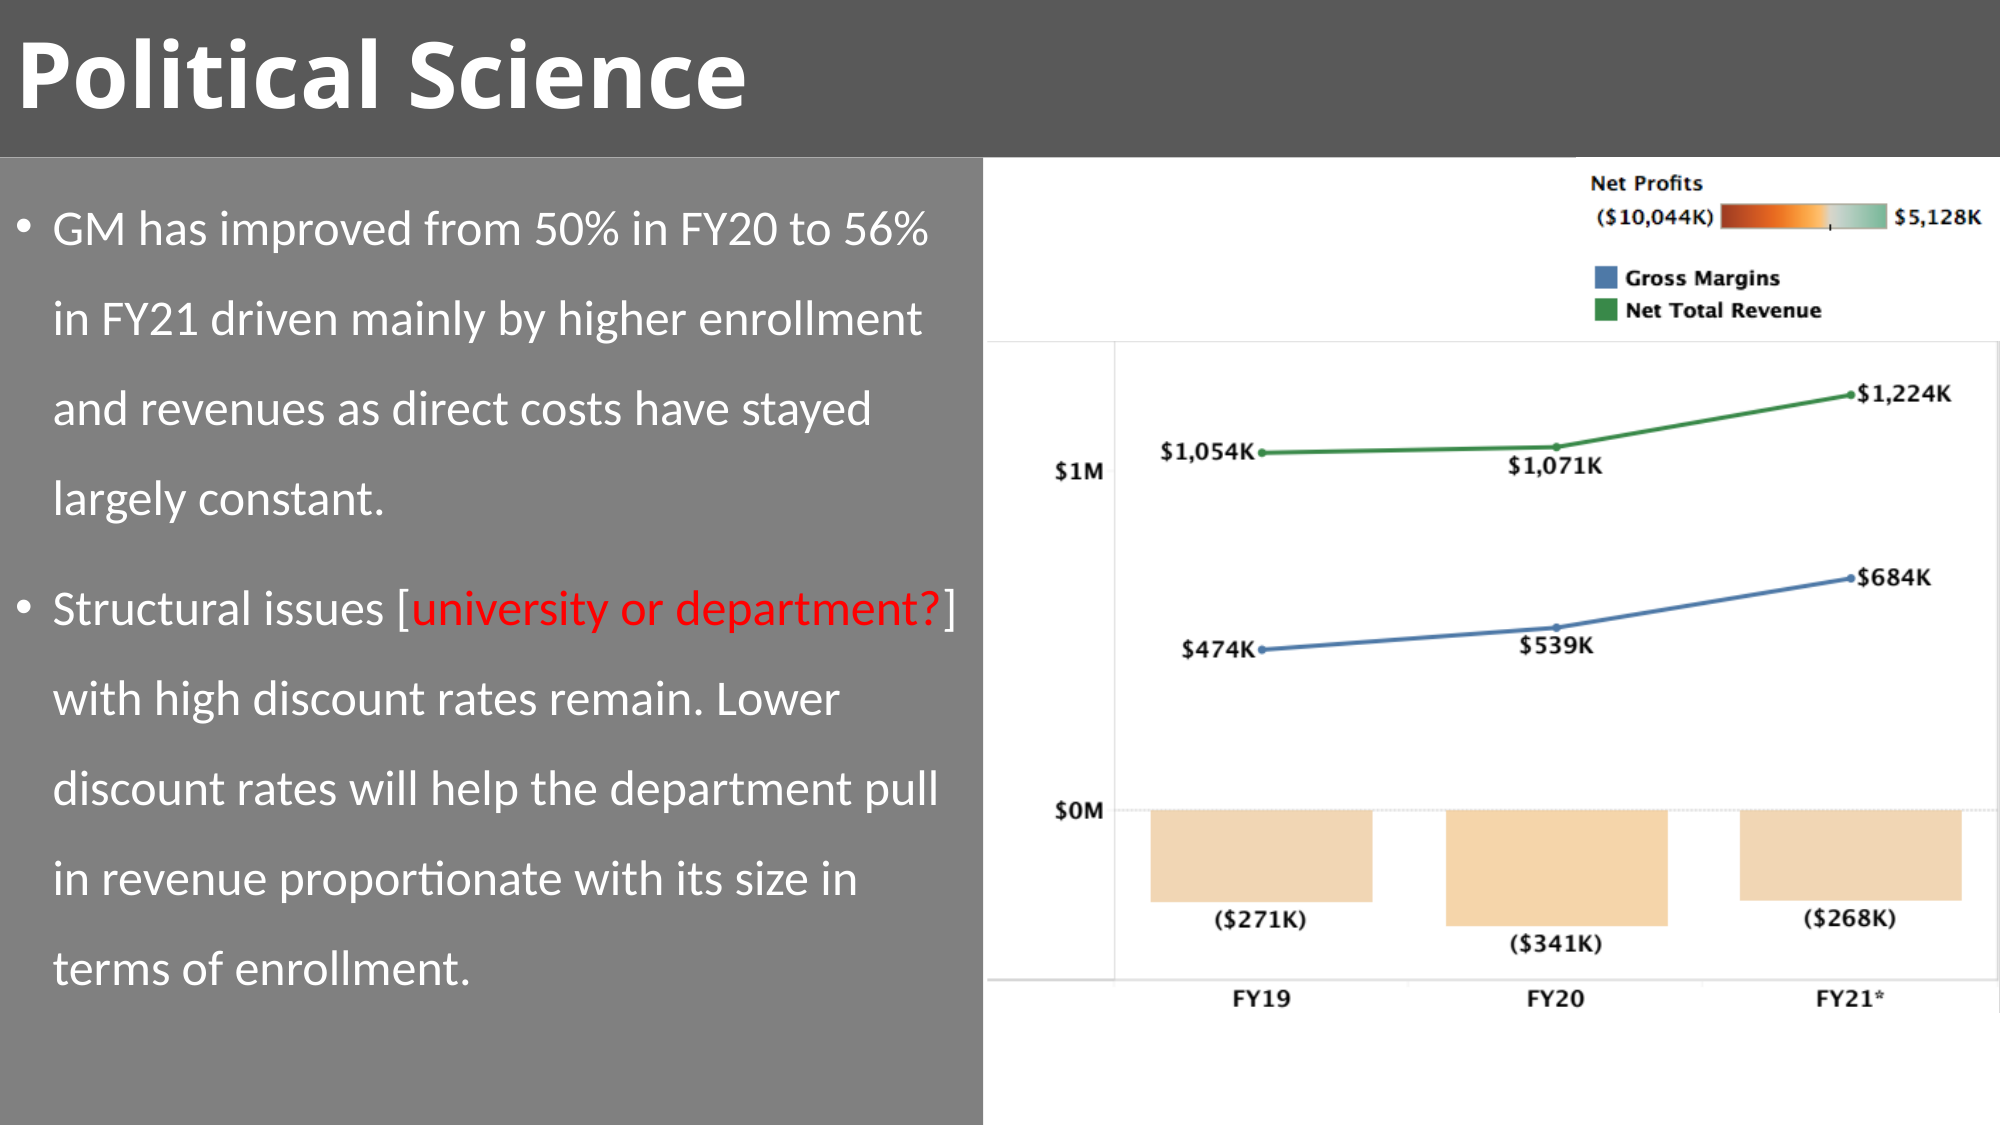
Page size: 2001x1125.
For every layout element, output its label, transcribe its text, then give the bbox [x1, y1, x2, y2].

list GM has improved from 50% in FY20 to 56% in FY21 driven mainly by higher enrollment and revenues as direct costs have stayed largely constant. Structural issues [university or department?] with high discount rates remain. Lower discount rates will help the department pull in revenue proportionate with its size in terms of enrollment. [0, 157, 984, 1125]
picture [987, 157, 2000, 1013]
title Political Science [0, 0, 2000, 158]
